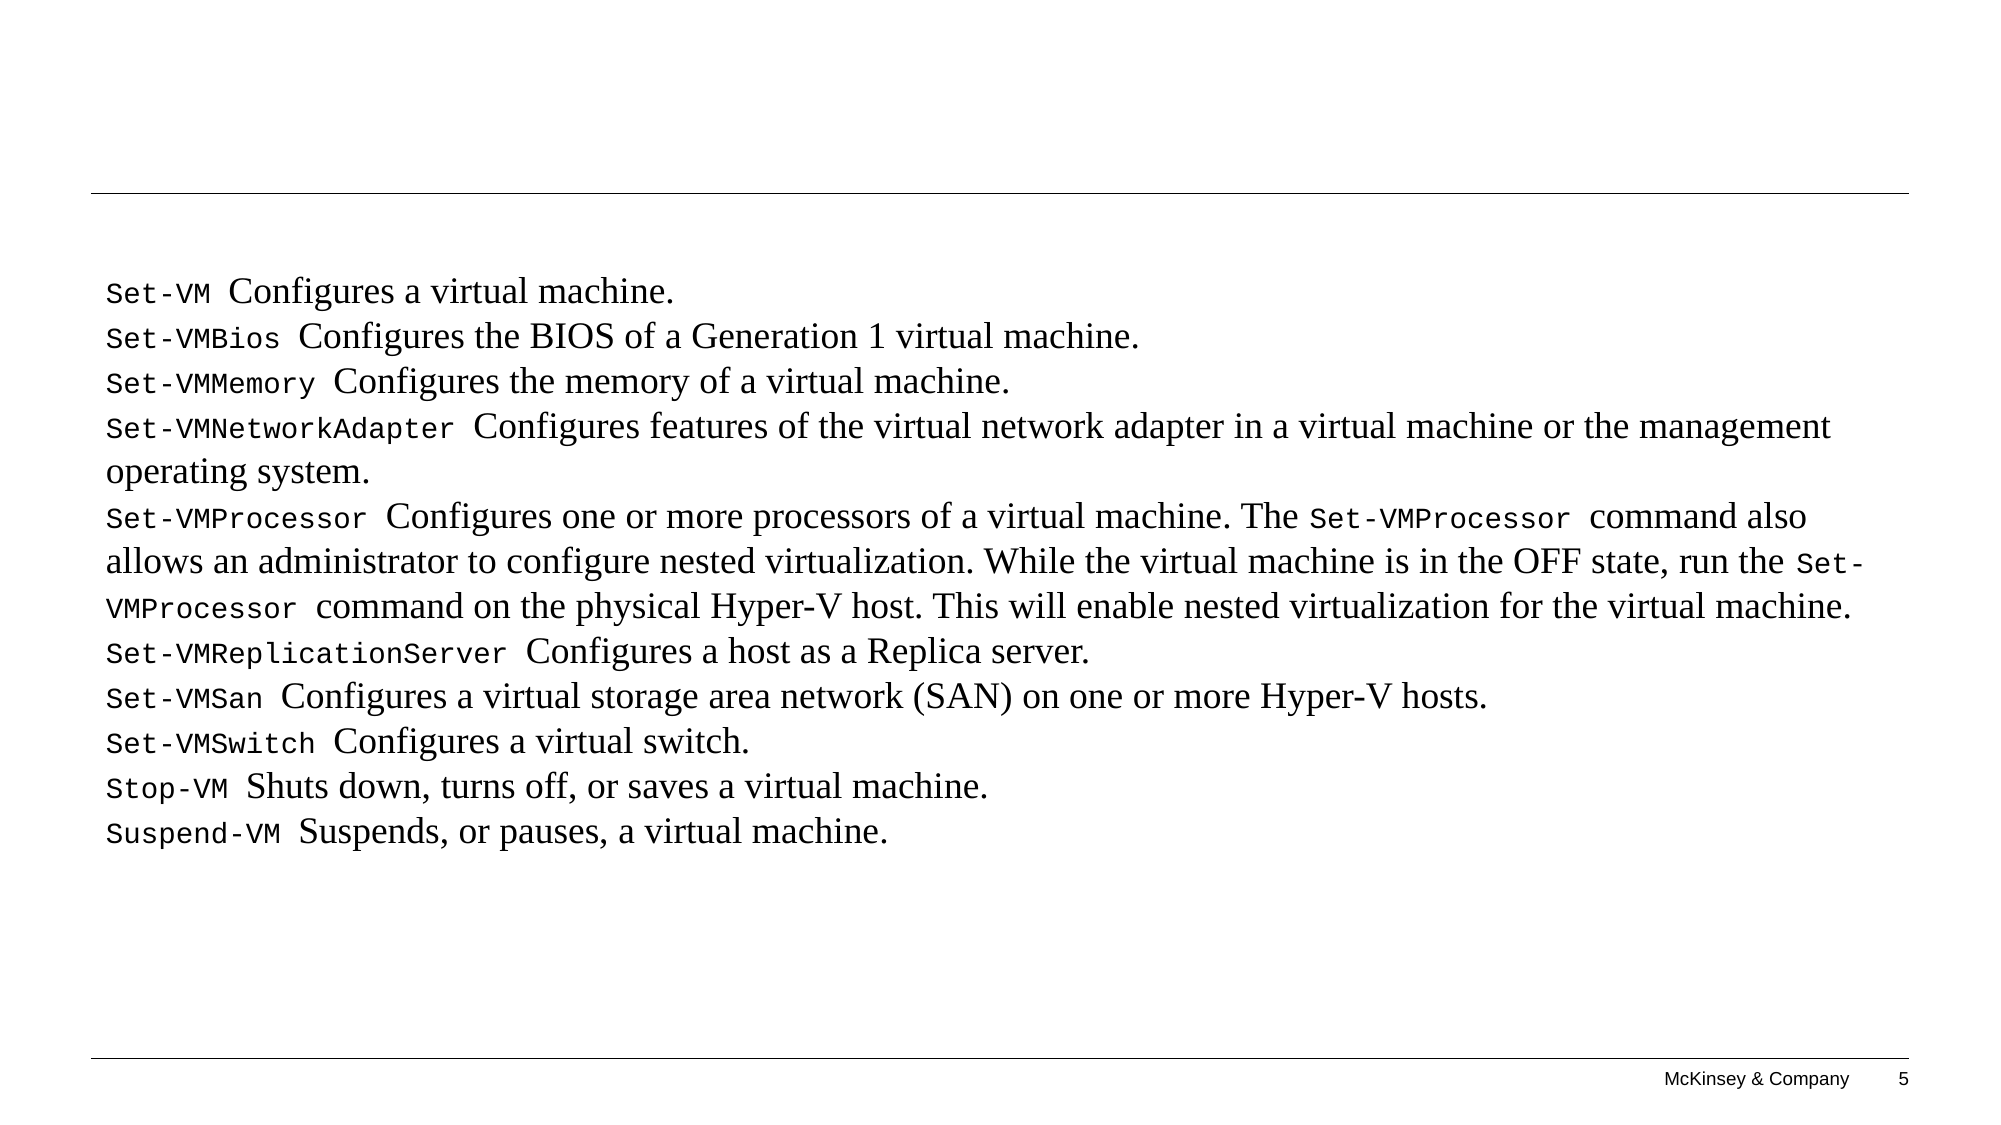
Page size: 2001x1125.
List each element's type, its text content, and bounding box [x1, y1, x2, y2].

text_box Set-VM Configures a virtual machine. Set-VMBios Configures the BIOS of a Generation 1 virtual machine. Set-VMMemory Configures the memory of a virtual machine. Set-VMNetworkAdapter Configures features of the virtual network adapter in a virtual machine or the management operating system. Set-VMProcessor Configures one or more processors of a virtual machine. The Set-VMProcessor command also allows an administrator to configure nested virtualization. While the virtual machine is in the OFF state, run the Set-VMProcessor command on the physical Hyper-V host. This will enable nested virtualization for the virtual machine. Set-VMReplicationServer Configures a host as a Replica server. Set-VMSan Configures a virtual storage area network (SAN) on one or more Hyper-V hosts. Set-VMSwitch Configures a virtual switch. Stop-VM Shuts down, turns off, or saves a virtual machine. Suspend-VM Suspends, or pauses, a virtual machine. [91, 258, 1909, 859]
